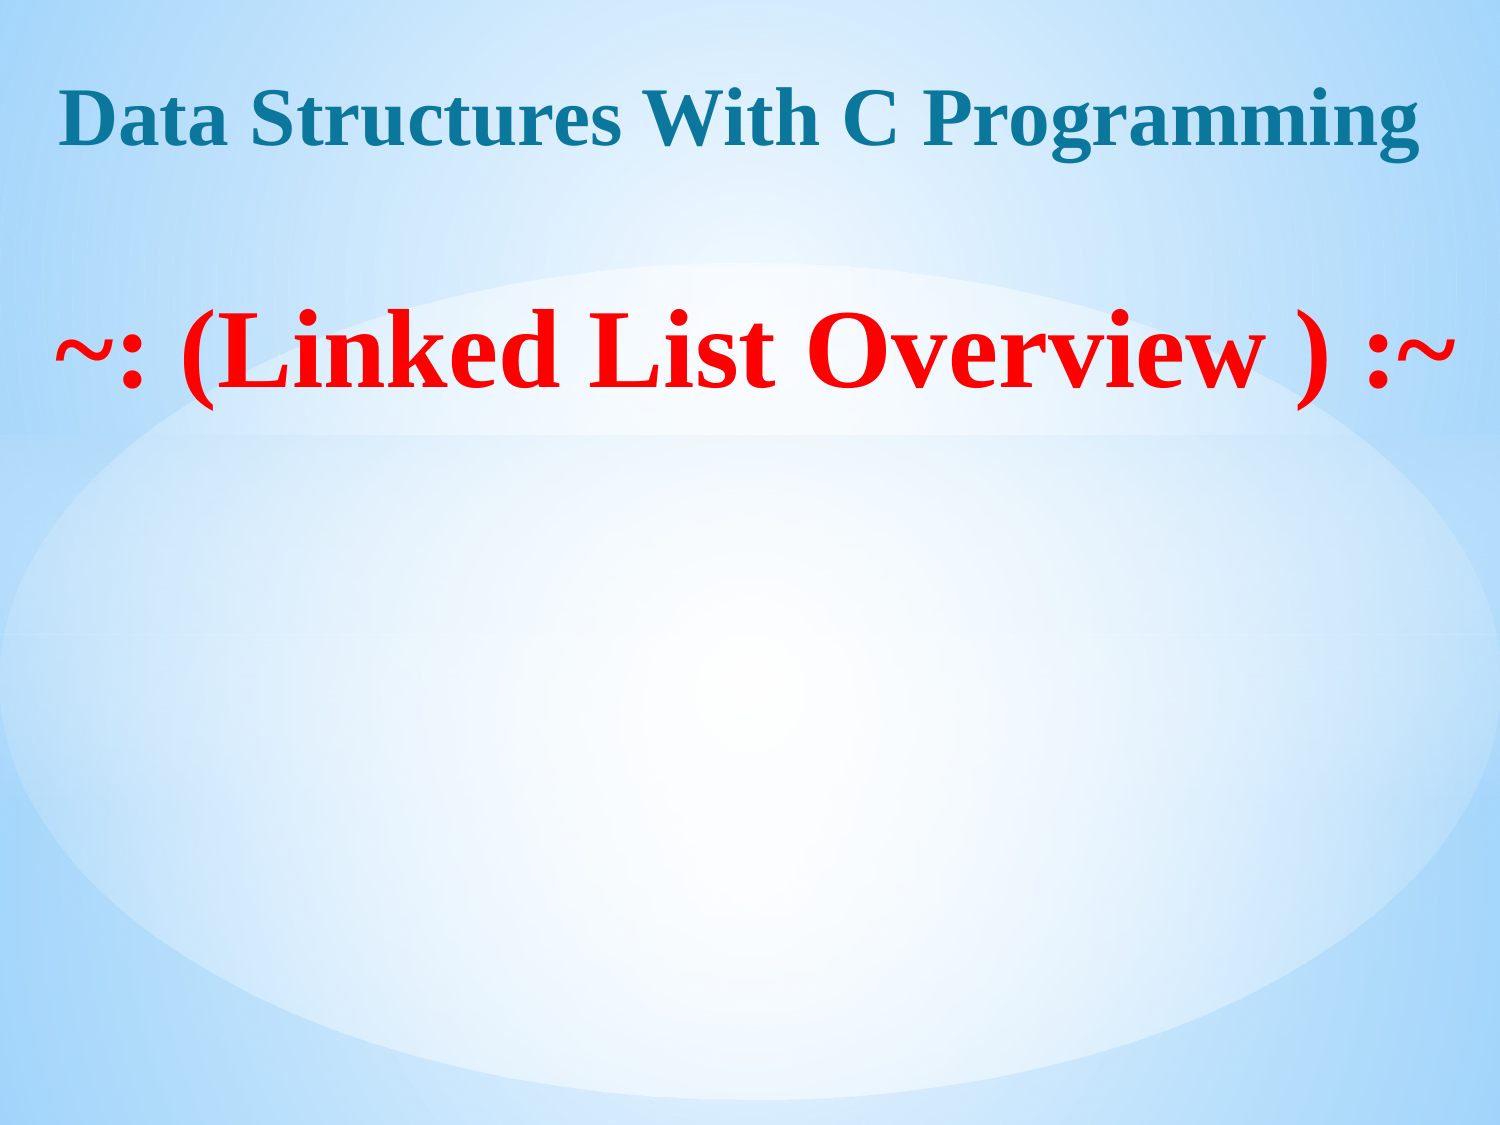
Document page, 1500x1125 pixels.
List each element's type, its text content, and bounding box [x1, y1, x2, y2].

text_box ~: (Linked List Overview ) :~ [0, 267, 1500, 445]
title Data Structures With C Programming [0, 54, 1471, 232]
